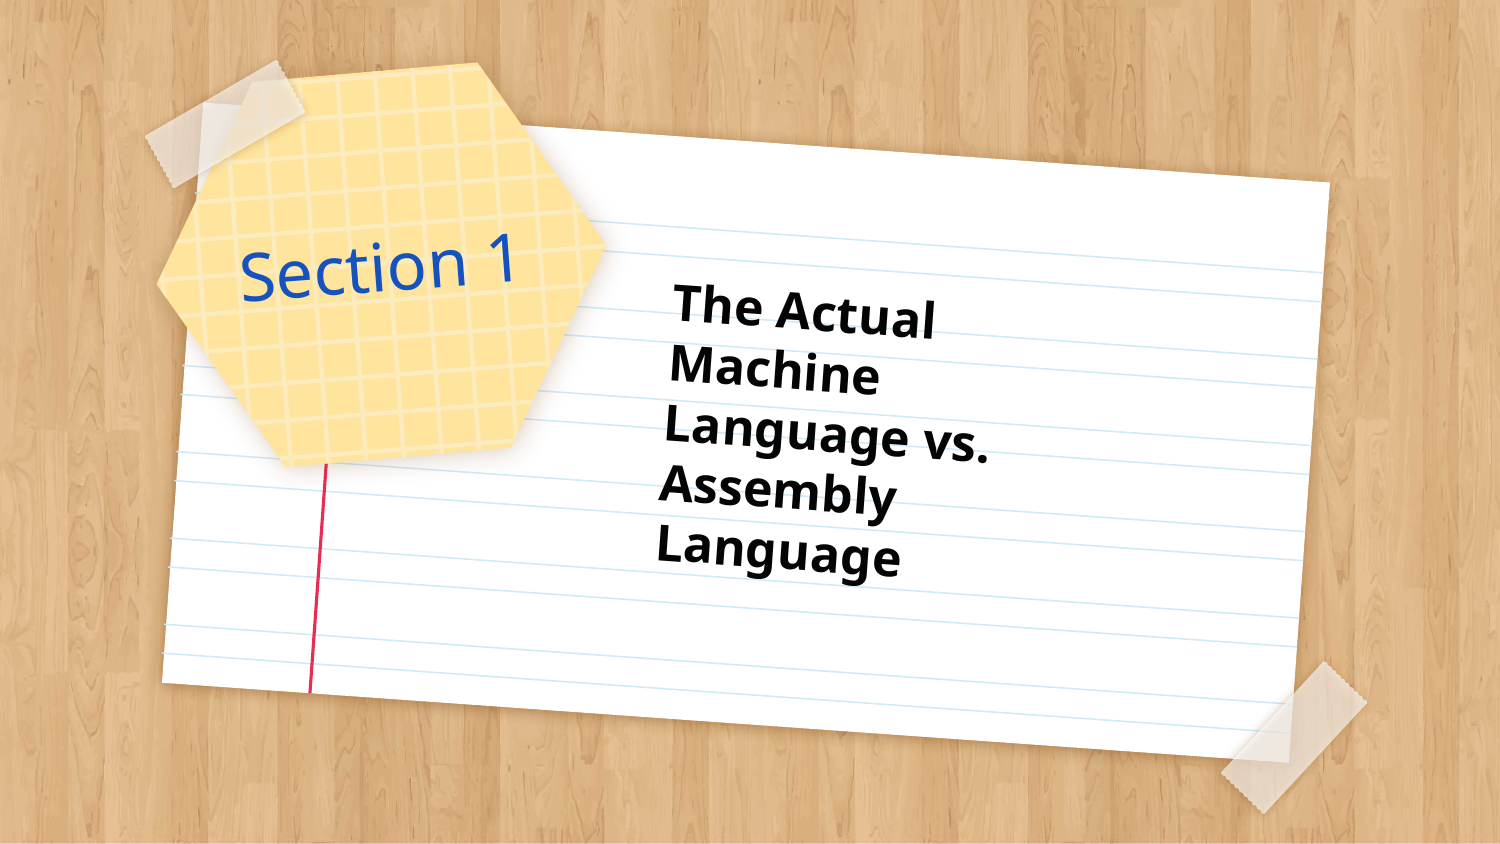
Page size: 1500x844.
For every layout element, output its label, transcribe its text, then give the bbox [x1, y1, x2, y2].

subtitle The Actual Machine Language vs. Assembly Language [640, 295, 1129, 578]
text_box [262, 59, 282, 68]
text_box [155, 70, 608, 460]
picture [0, 0, 1500, 844]
text_box [1221, 661, 1368, 815]
text_box [145, 132, 150, 146]
